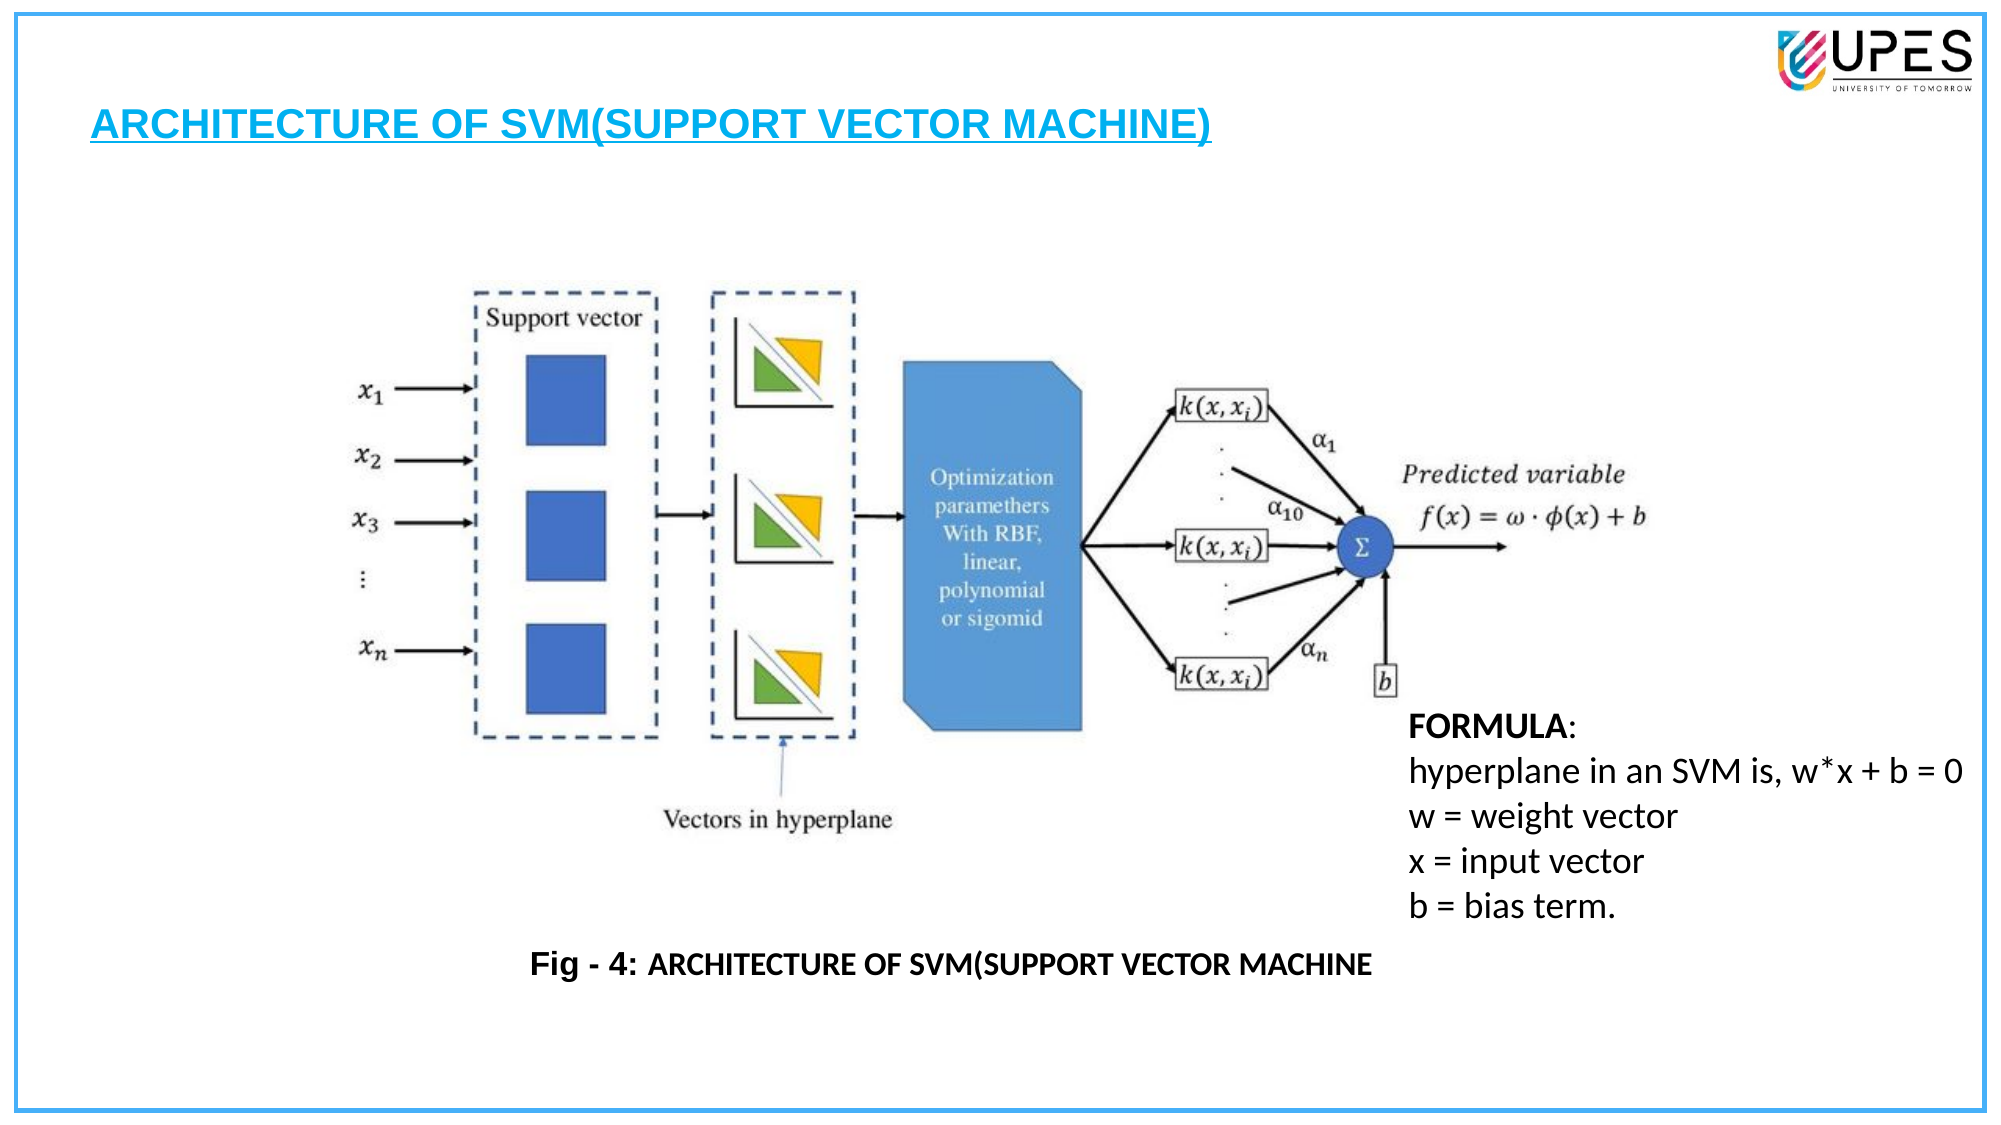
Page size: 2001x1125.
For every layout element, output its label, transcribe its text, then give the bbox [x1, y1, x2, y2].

text_box FORMULA: hyperplane in an SVM is, w*x + b = 0 w = weight vector x = input vector b = bias term. [1393, 693, 1994, 934]
picture [335, 280, 1665, 845]
text_box Fig - 4: ARCHITECTURE OF SVM(SUPPORT VECTOR MACHINE [515, 934, 1488, 1029]
text_box ARCHITECTURE OF SVM(SUPPORT VECTOR MACHINE) [75, 89, 1238, 155]
picture [1758, 20, 1978, 110]
